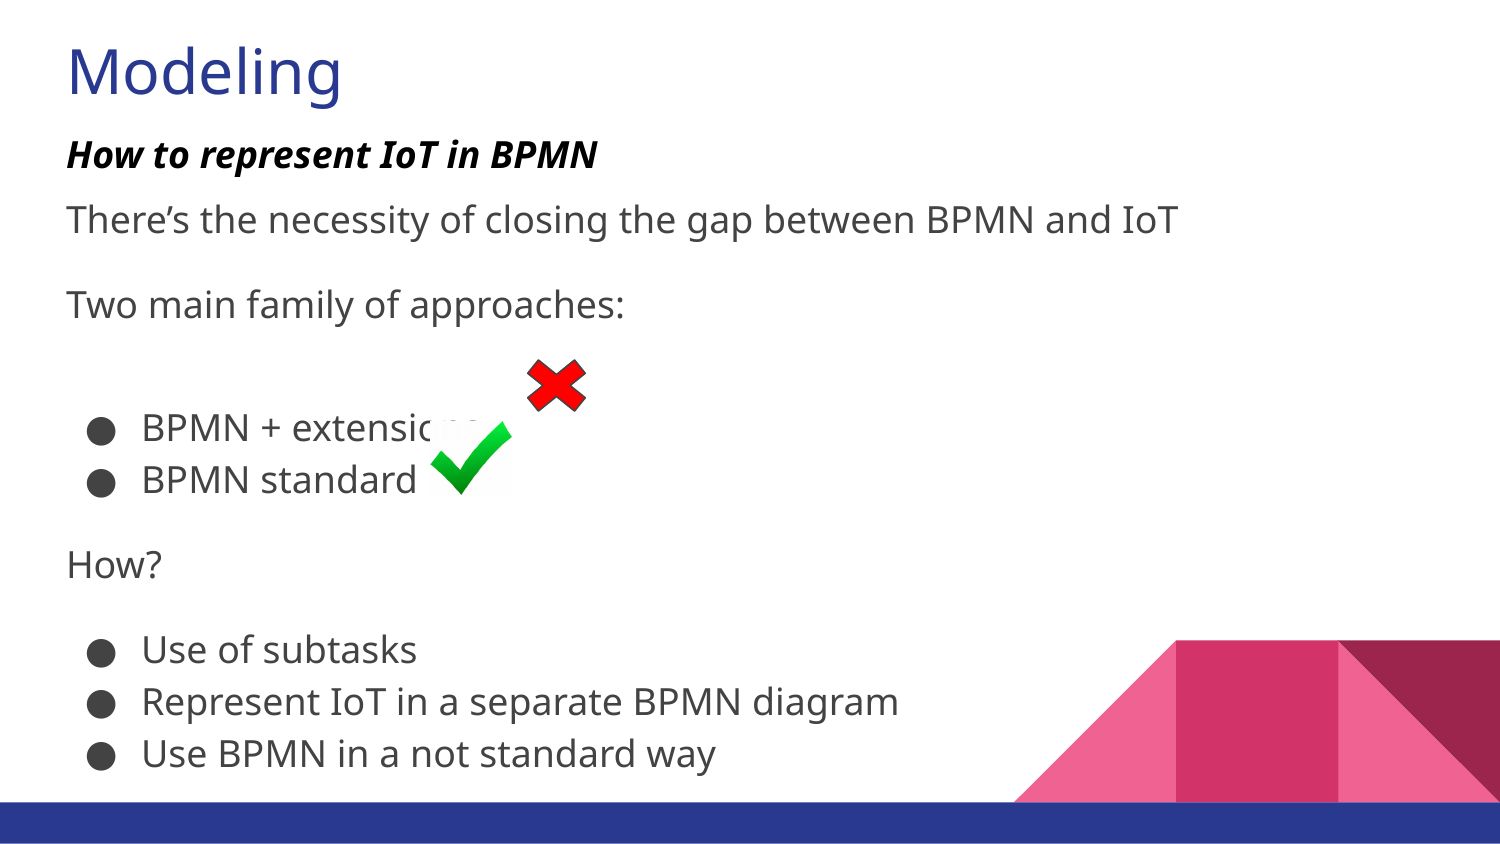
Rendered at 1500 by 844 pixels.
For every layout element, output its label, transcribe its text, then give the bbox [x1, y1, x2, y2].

title Modeling [51, 16, 1449, 117]
picture [430, 421, 512, 495]
text_box [527, 359, 586, 412]
text_box How to represent IoT in BPMN [51, 116, 1039, 172]
list There’s the necessity of closing the gap between BPMN and IoT Two main family of approaches: BPMN + extensions BPMN standard How? Use of subtasks Represent IoT in a separate BPMN diagram Use BPMN in a not standard way [51, 174, 1449, 792]
